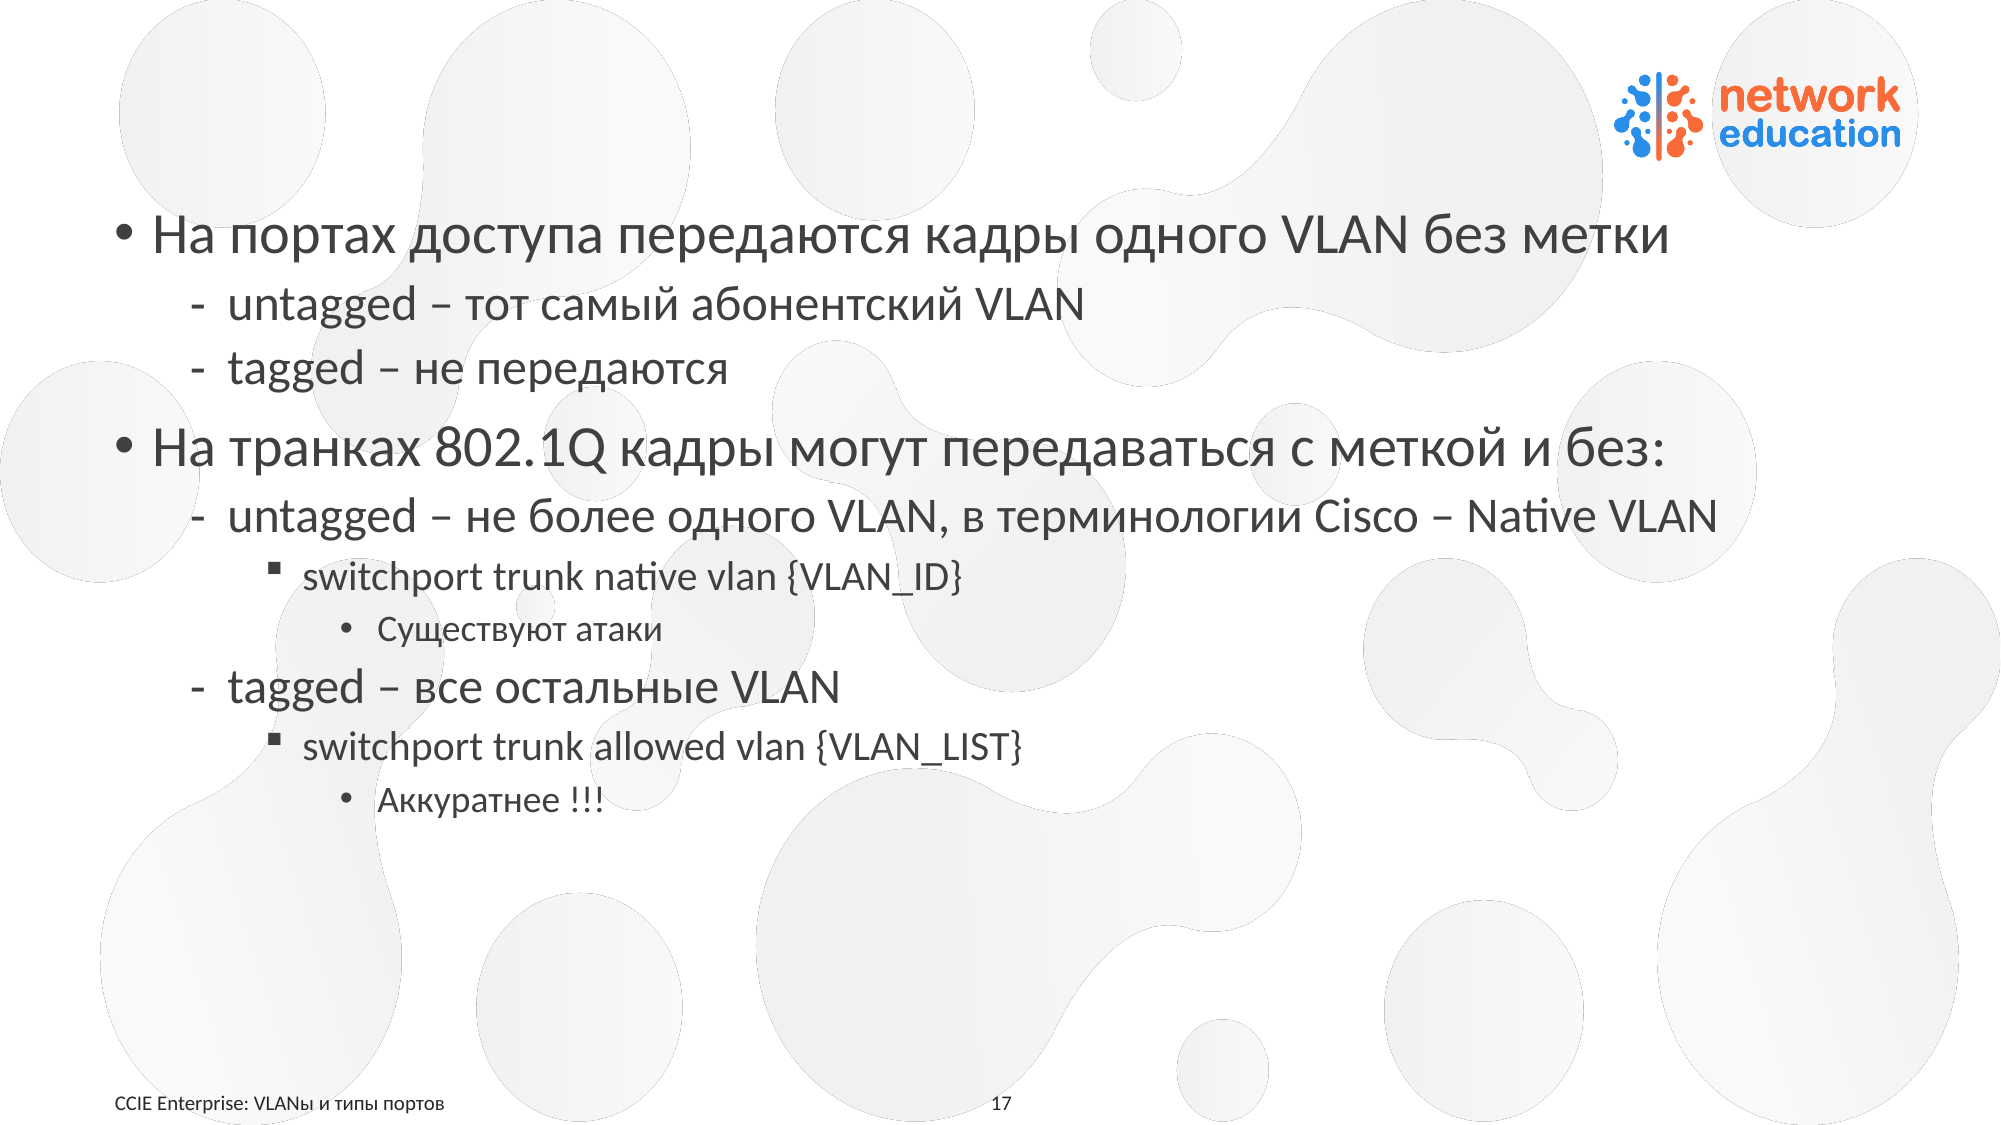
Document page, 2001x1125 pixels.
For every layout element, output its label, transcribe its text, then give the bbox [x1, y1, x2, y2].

list На портах доступа передаются кадры одного VLAN без метки untagged – тот самый абонентский VLAN tagged – не передаются На транках 802.1Q кадры могут передаваться с меткой и без: untagged – не более одного VLAN, в терминологии Cisco – Native VLAN switchport trunk native vlan {VLAN_ID} Существуют атаки tagged – все остальные VLAN switchport trunk allowed vlan {VLAN_LIST} Аккуратнее !!! [99, 196, 1900, 1035]
picture [0, 0, 2001, 1125]
footer CCIE Enterprise: VLANы и типы портов [100, 1082, 776, 1125]
